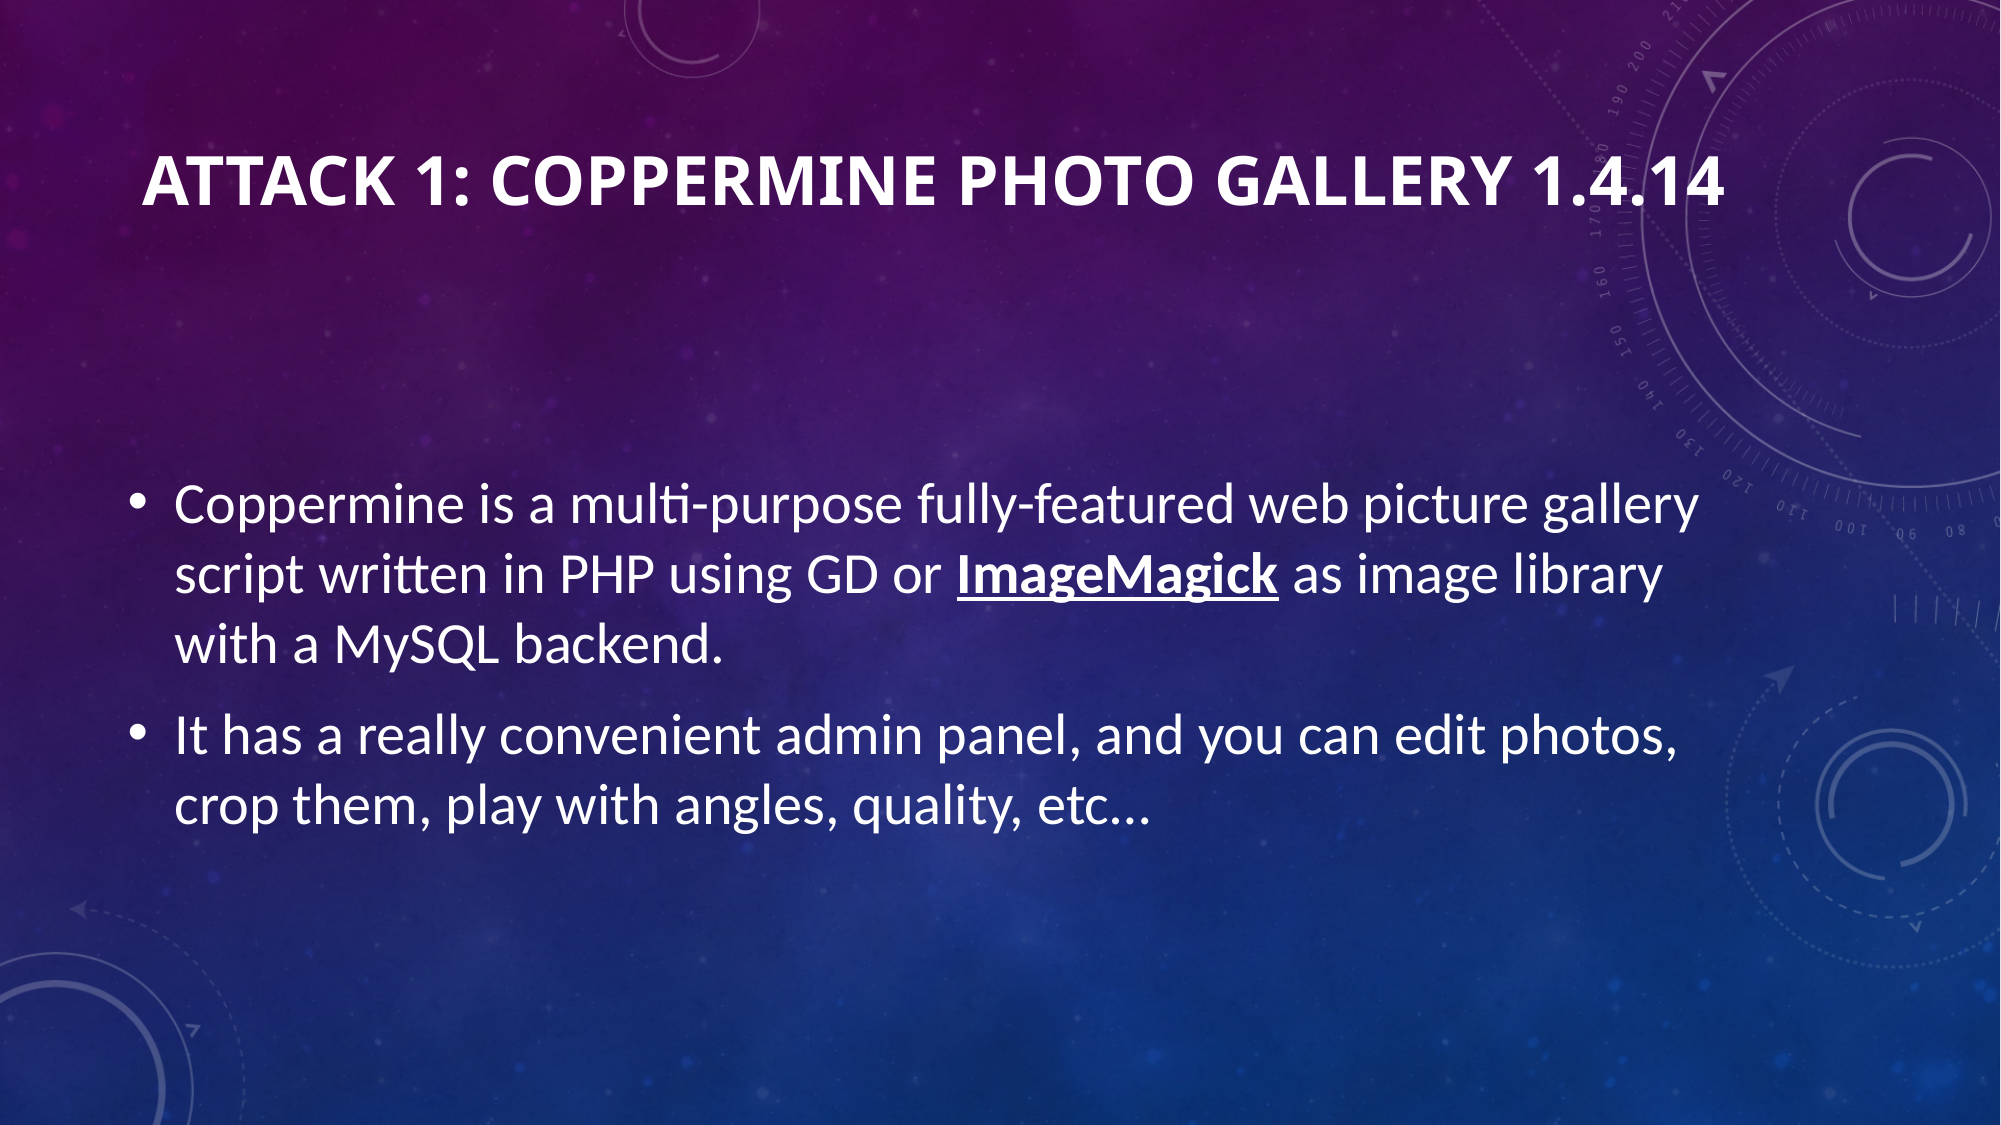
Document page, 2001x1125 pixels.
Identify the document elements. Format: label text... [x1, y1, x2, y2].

list Coppermine is a multi-purpose fully-featured web picture gallery script written in PHP using GD or ImageMagick as image library with a MySQL backend. It has a really convenient admin panel, and you can edit photos, crop them, play with angles, quality, etc… [112, 351, 1775, 950]
picture [0, 0, 2001, 1125]
title Attack 1: Coppermine Photo Gallery 1.4.14 [112, 99, 1775, 339]
